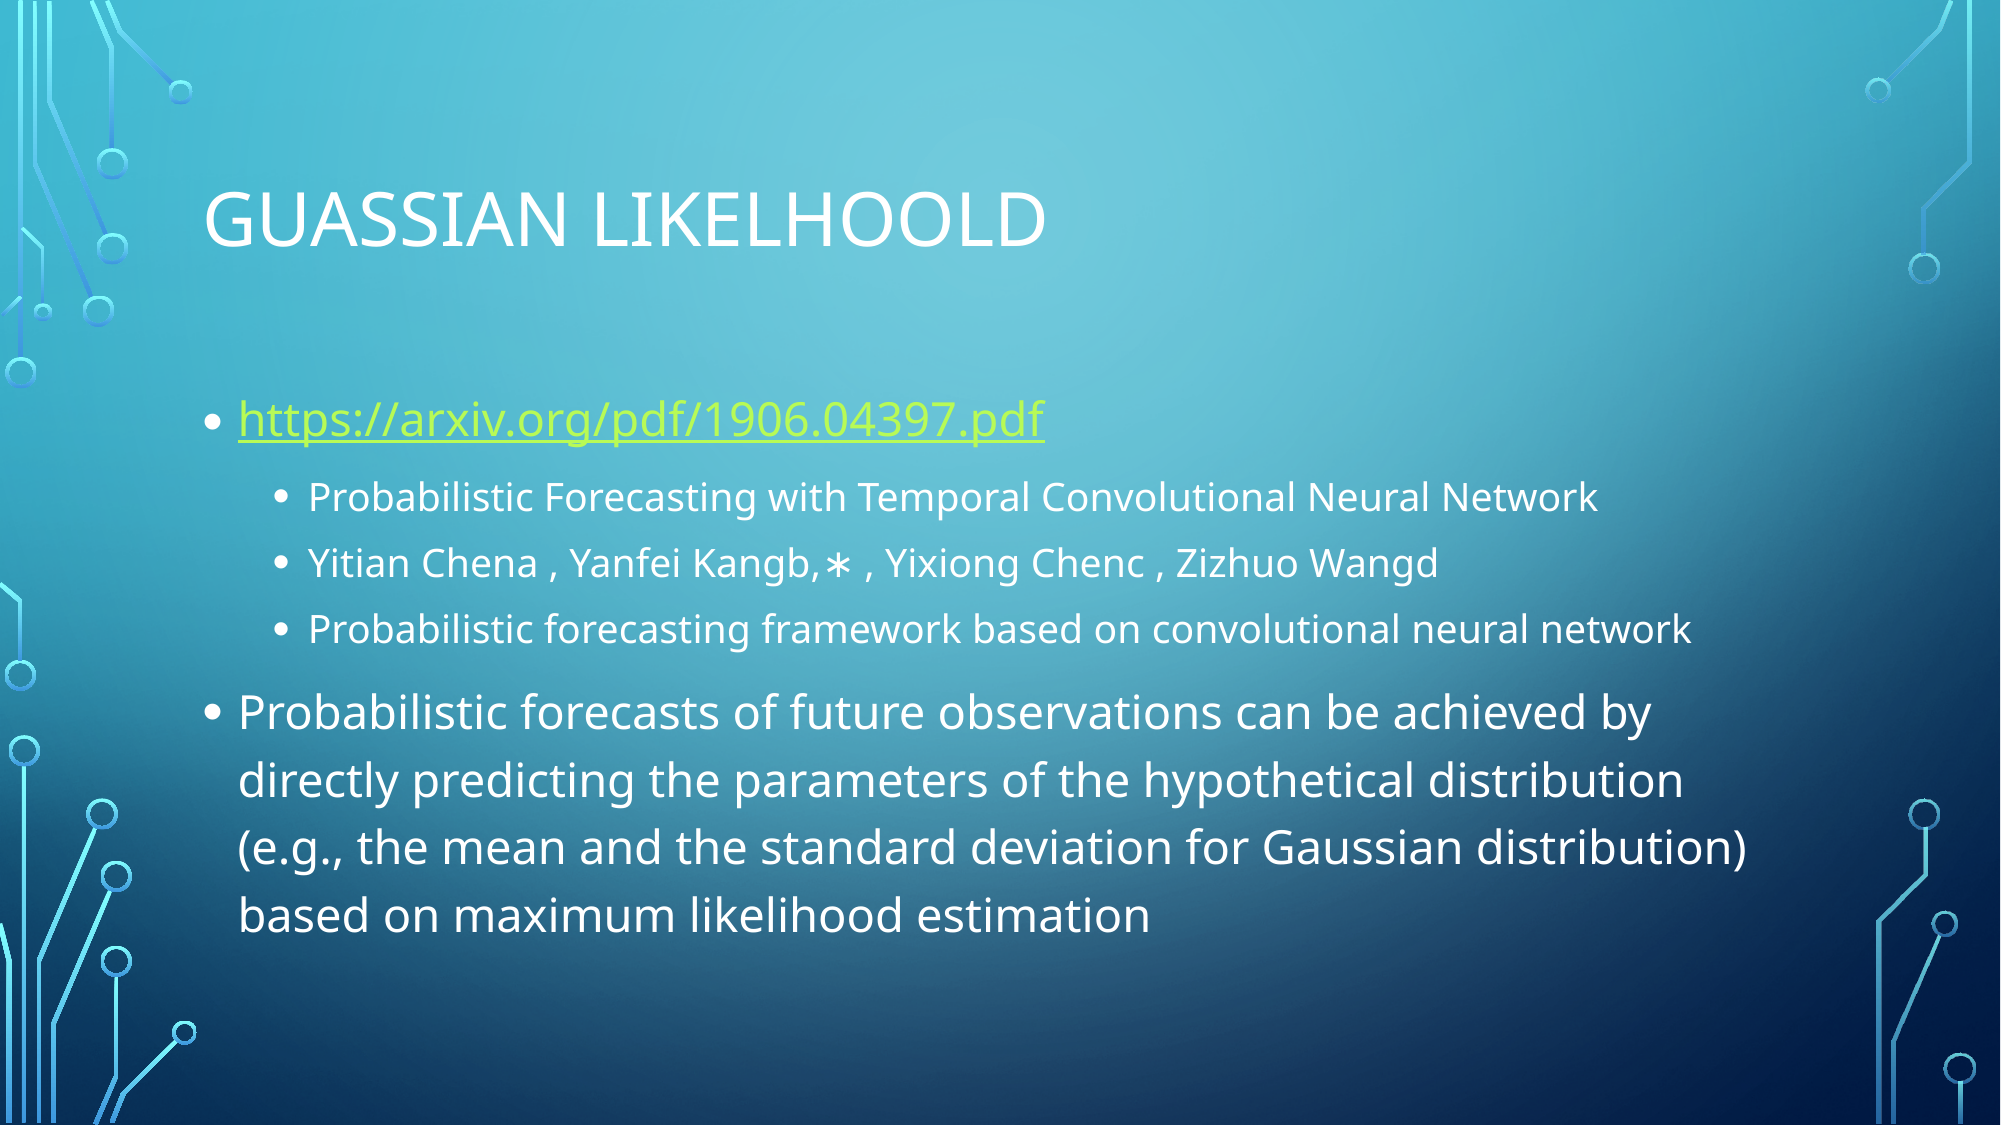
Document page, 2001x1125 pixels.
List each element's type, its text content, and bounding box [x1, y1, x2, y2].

title Guassian likelhoold [187, 101, 1813, 344]
list https://arxiv.org/pdf/1906.04397.pdf Probabilistic Forecasting with Temporal Convolutional Neural Network Yitian Chena , Yanfei Kangb,∗ , Yixiong Chenc , Zizhuo Wangd Probabilistic forecasting framework based on convolutional neural network Probabilistic forecasts of future observations can be achieved by directly predicting the parameters of the hypothetical distribution (e.g., the mean and the standard deviation for Gaussian distribution) based on maximum likelihood estimation [187, 369, 1813, 950]
